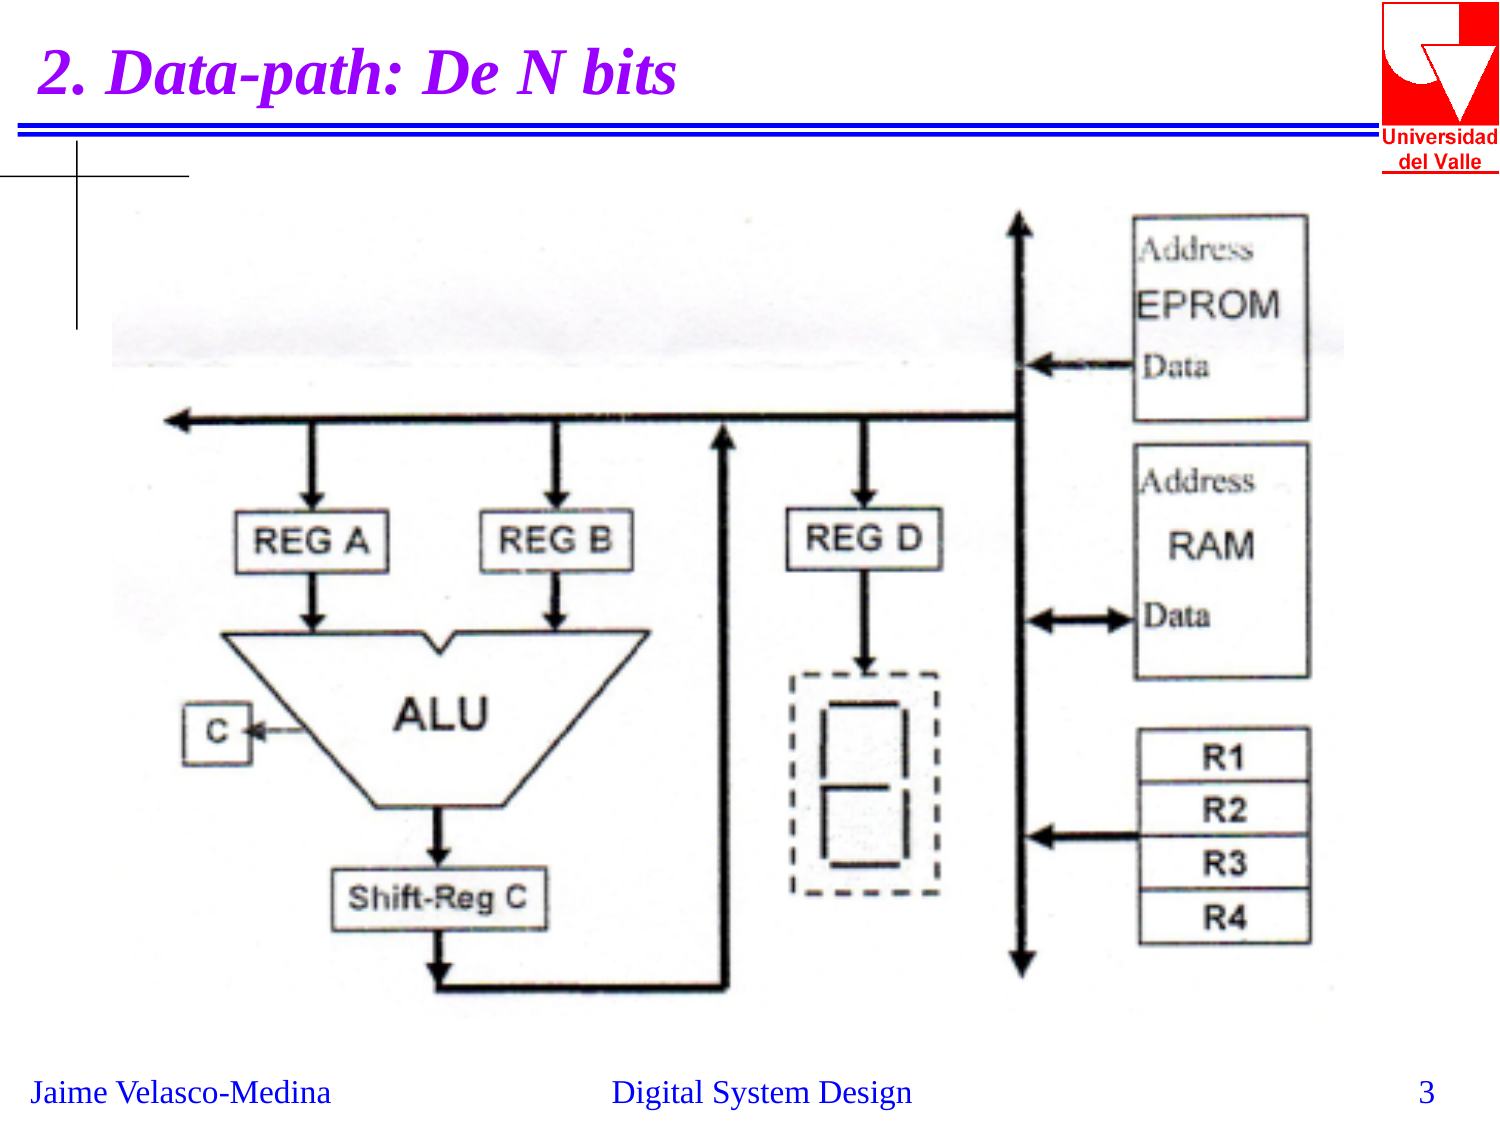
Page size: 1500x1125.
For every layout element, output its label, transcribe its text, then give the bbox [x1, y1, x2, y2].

text_box 2. Data-path: De N bits [24, 17, 1400, 130]
picture [112, 205, 1344, 1019]
picture [1379, 0, 1500, 175]
